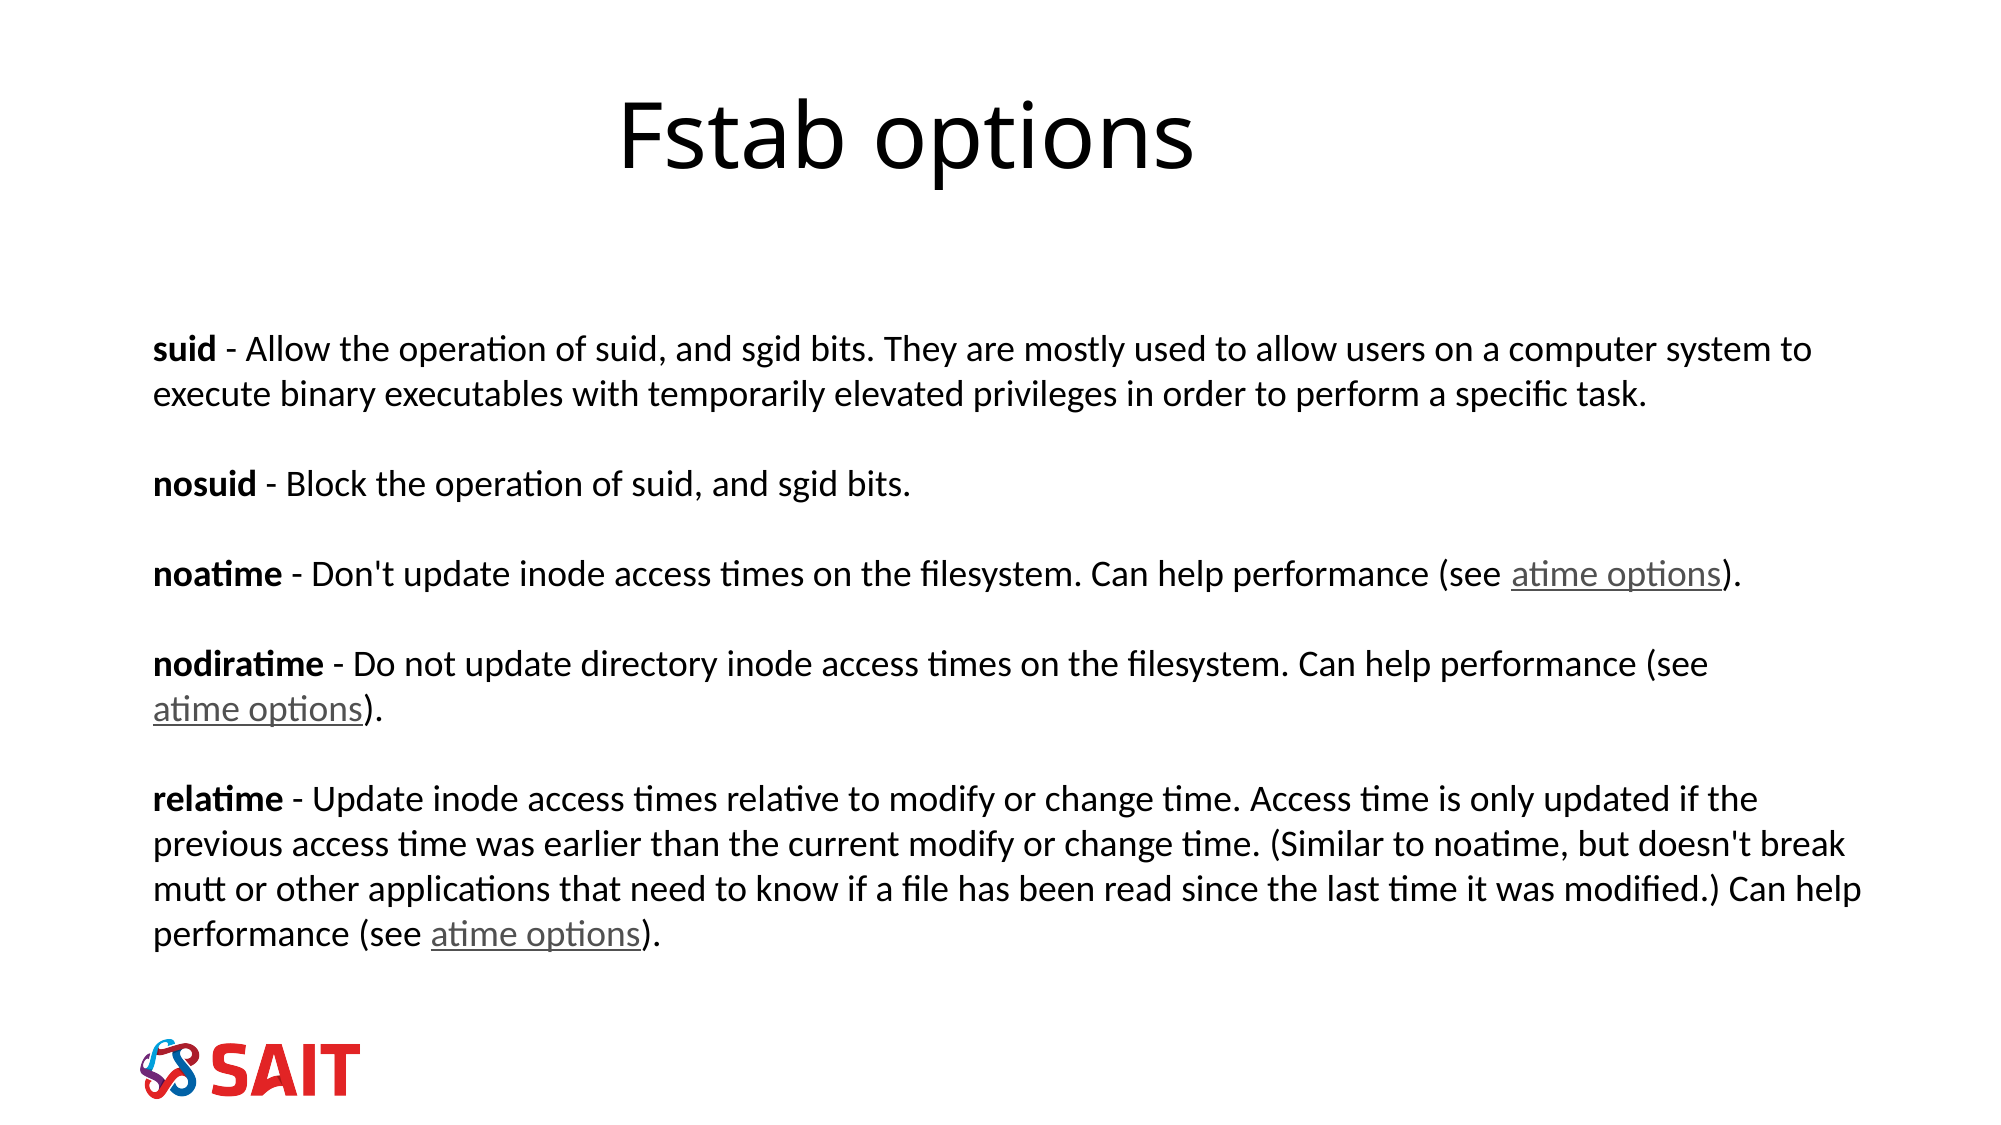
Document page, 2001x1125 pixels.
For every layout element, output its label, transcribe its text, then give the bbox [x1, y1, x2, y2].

text_box suid - Allow the operation of suid, and sgid bits. They are mostly used to allow users on a computer system to execute binary executables with temporarily elevated privileges in order to perform a specific task. nosuid - Block the operation of suid, and sgid bits. noatime - Don't update inode access times on the filesystem. Can help performance (see atime options). nodiratime - Do not update directory inode access times on the filesystem. Can help performance (see atime options). relatime - Update inode access times relative to modify or change time. Access time is only updated if the previous access time was earlier than the current modify or change time. (Similar to noatime, but doesn't break mutt or other applications that need to know if a file has been read since the last time it was modified.) Can help performance (see atime options). [138, 316, 1890, 1052]
picture [114, 1013, 386, 1125]
title Fstab options [138, 45, 1675, 233]
